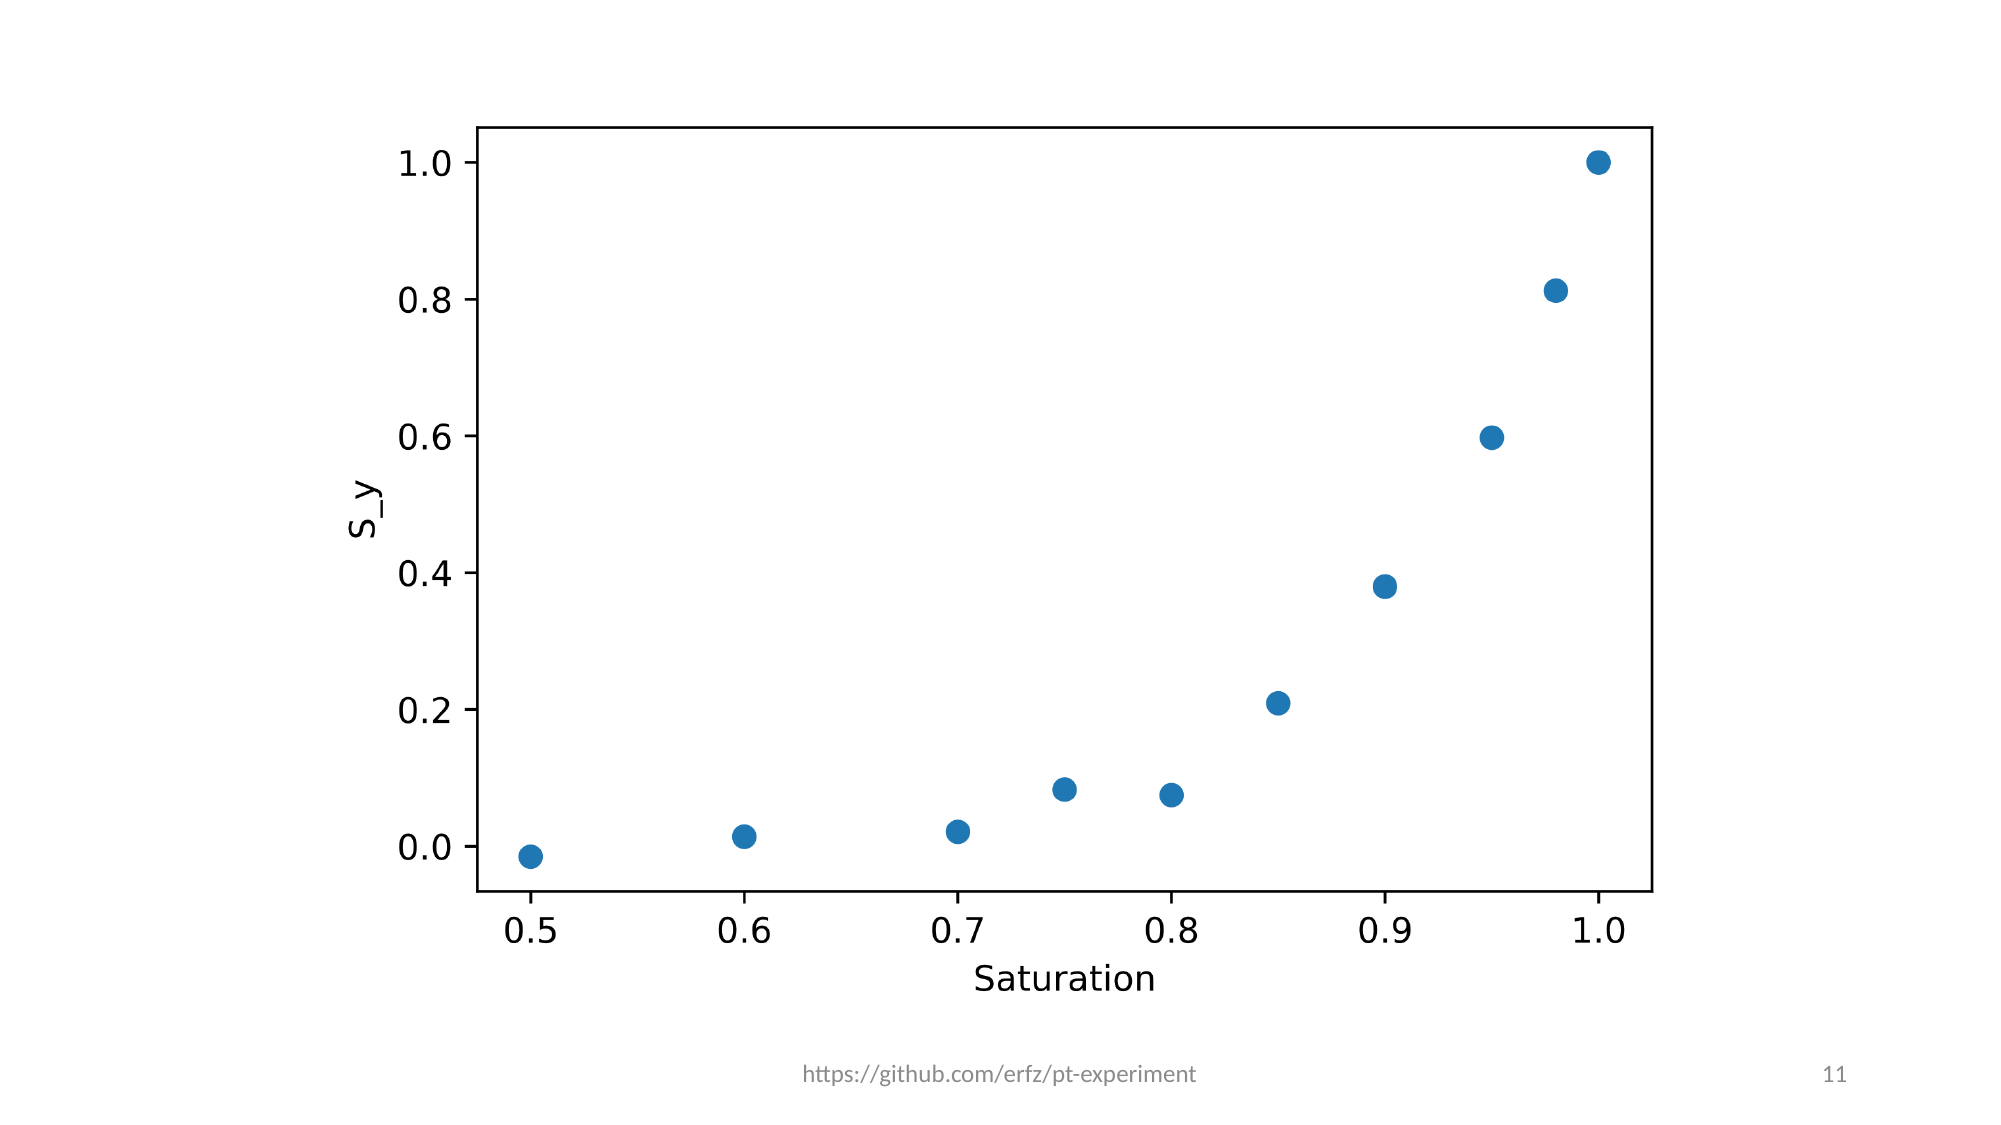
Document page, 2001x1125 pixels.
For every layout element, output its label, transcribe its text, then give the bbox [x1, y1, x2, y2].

slide_number 11 [1412, 1042, 1863, 1103]
picture [323, 102, 1677, 1023]
footer https://github.com/erfz/pt-experiment [662, 1042, 1338, 1103]
